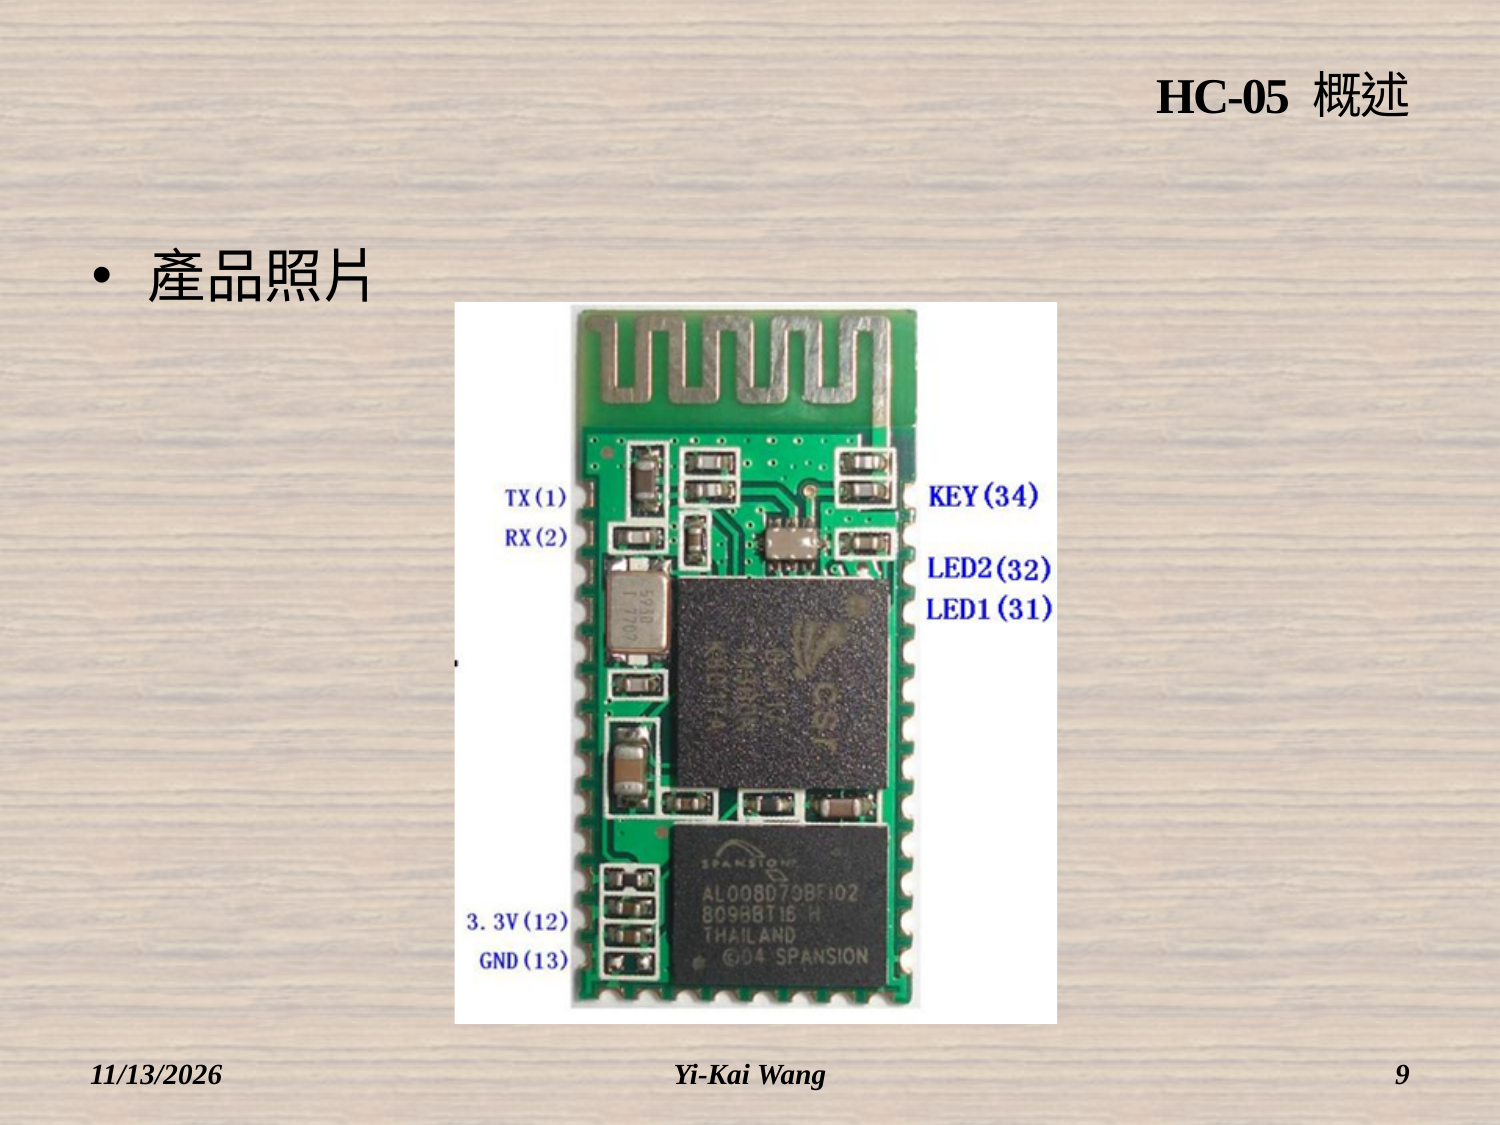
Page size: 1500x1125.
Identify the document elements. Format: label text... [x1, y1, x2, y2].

list 產品照片 [76, 231, 1427, 351]
title HC-05 概述 [74, 0, 1426, 188]
footer Yi-Kai Wang [512, 1042, 988, 1103]
picture [454, 302, 1058, 1024]
slide_number 9 [1074, 1042, 1425, 1103]
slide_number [75, 1042, 425, 1103]
